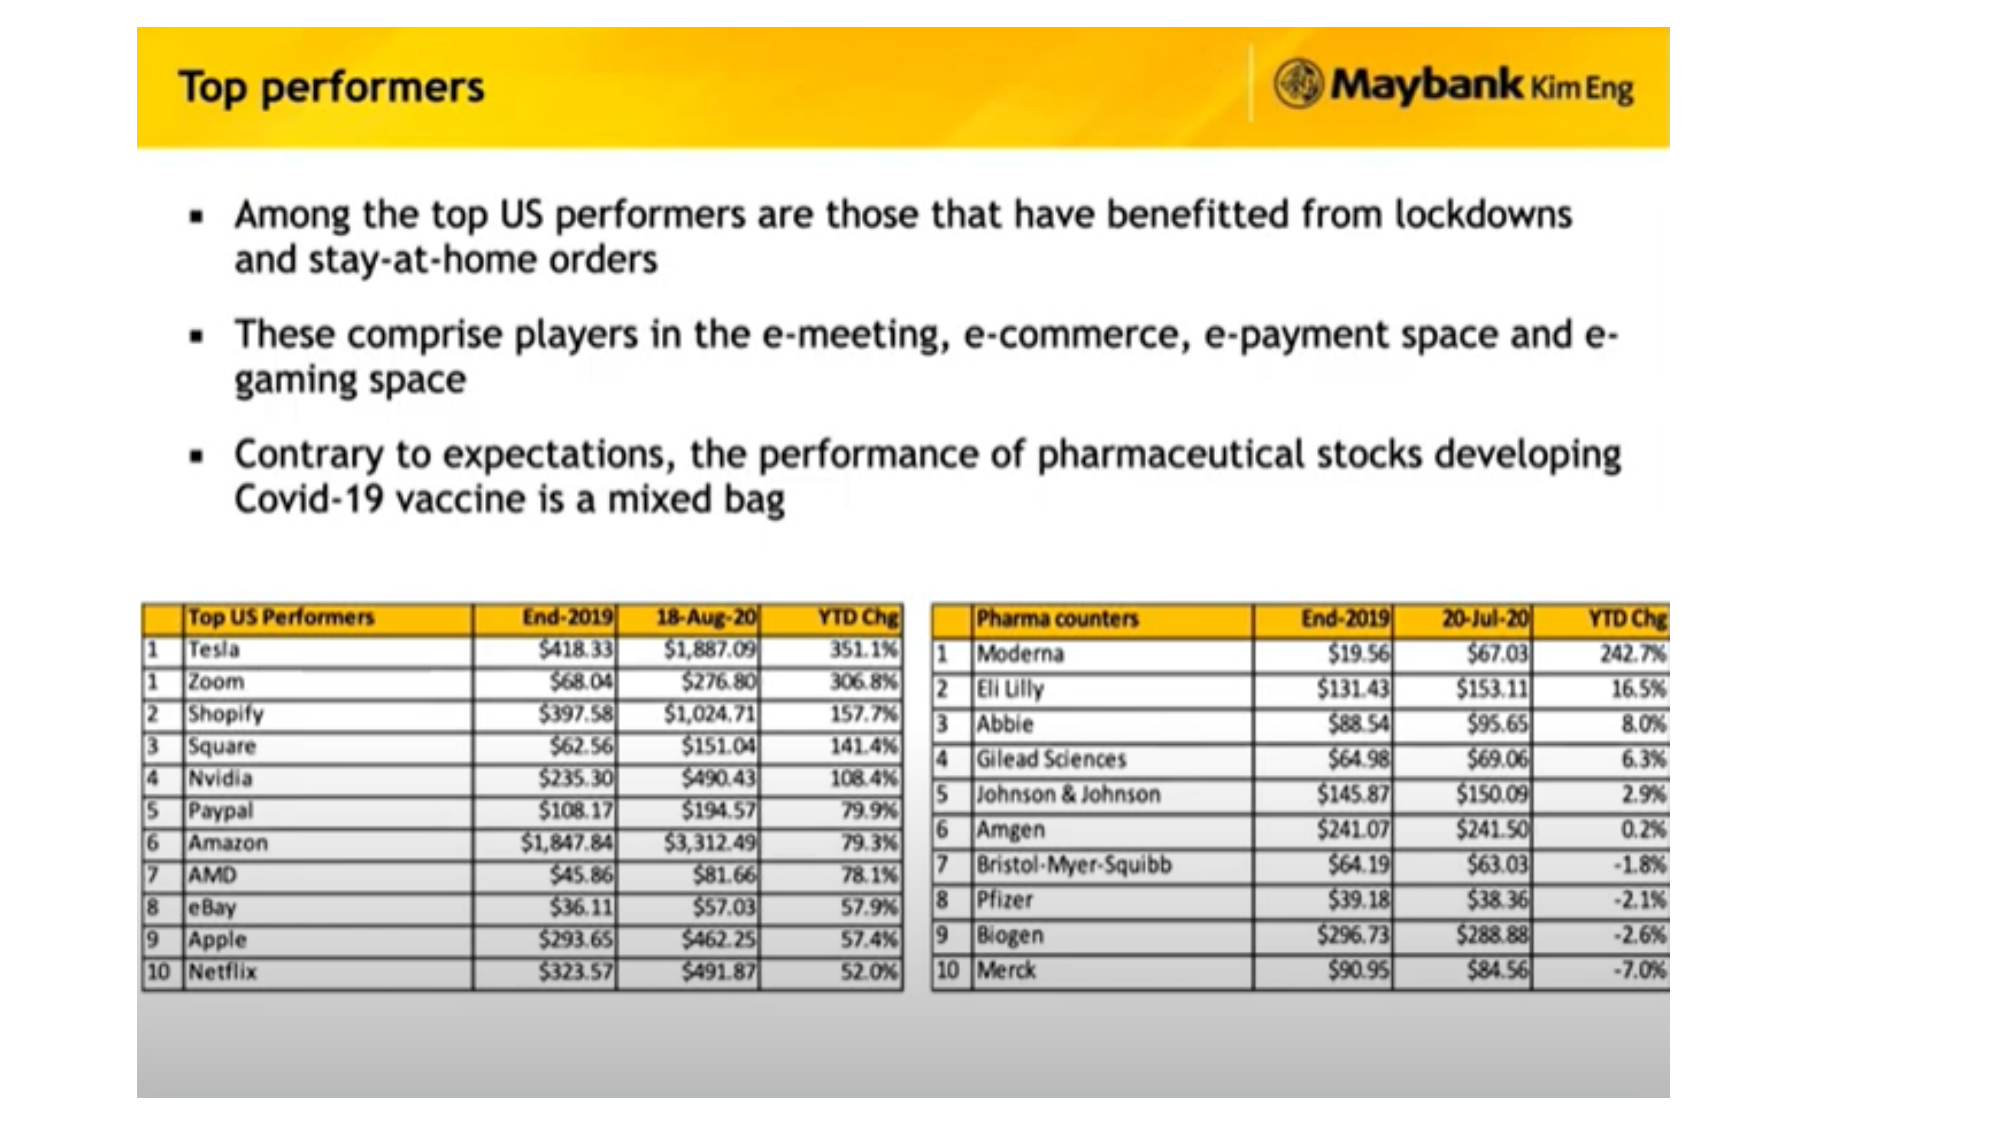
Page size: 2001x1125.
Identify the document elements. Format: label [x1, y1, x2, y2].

picture [137, 27, 1670, 1098]
